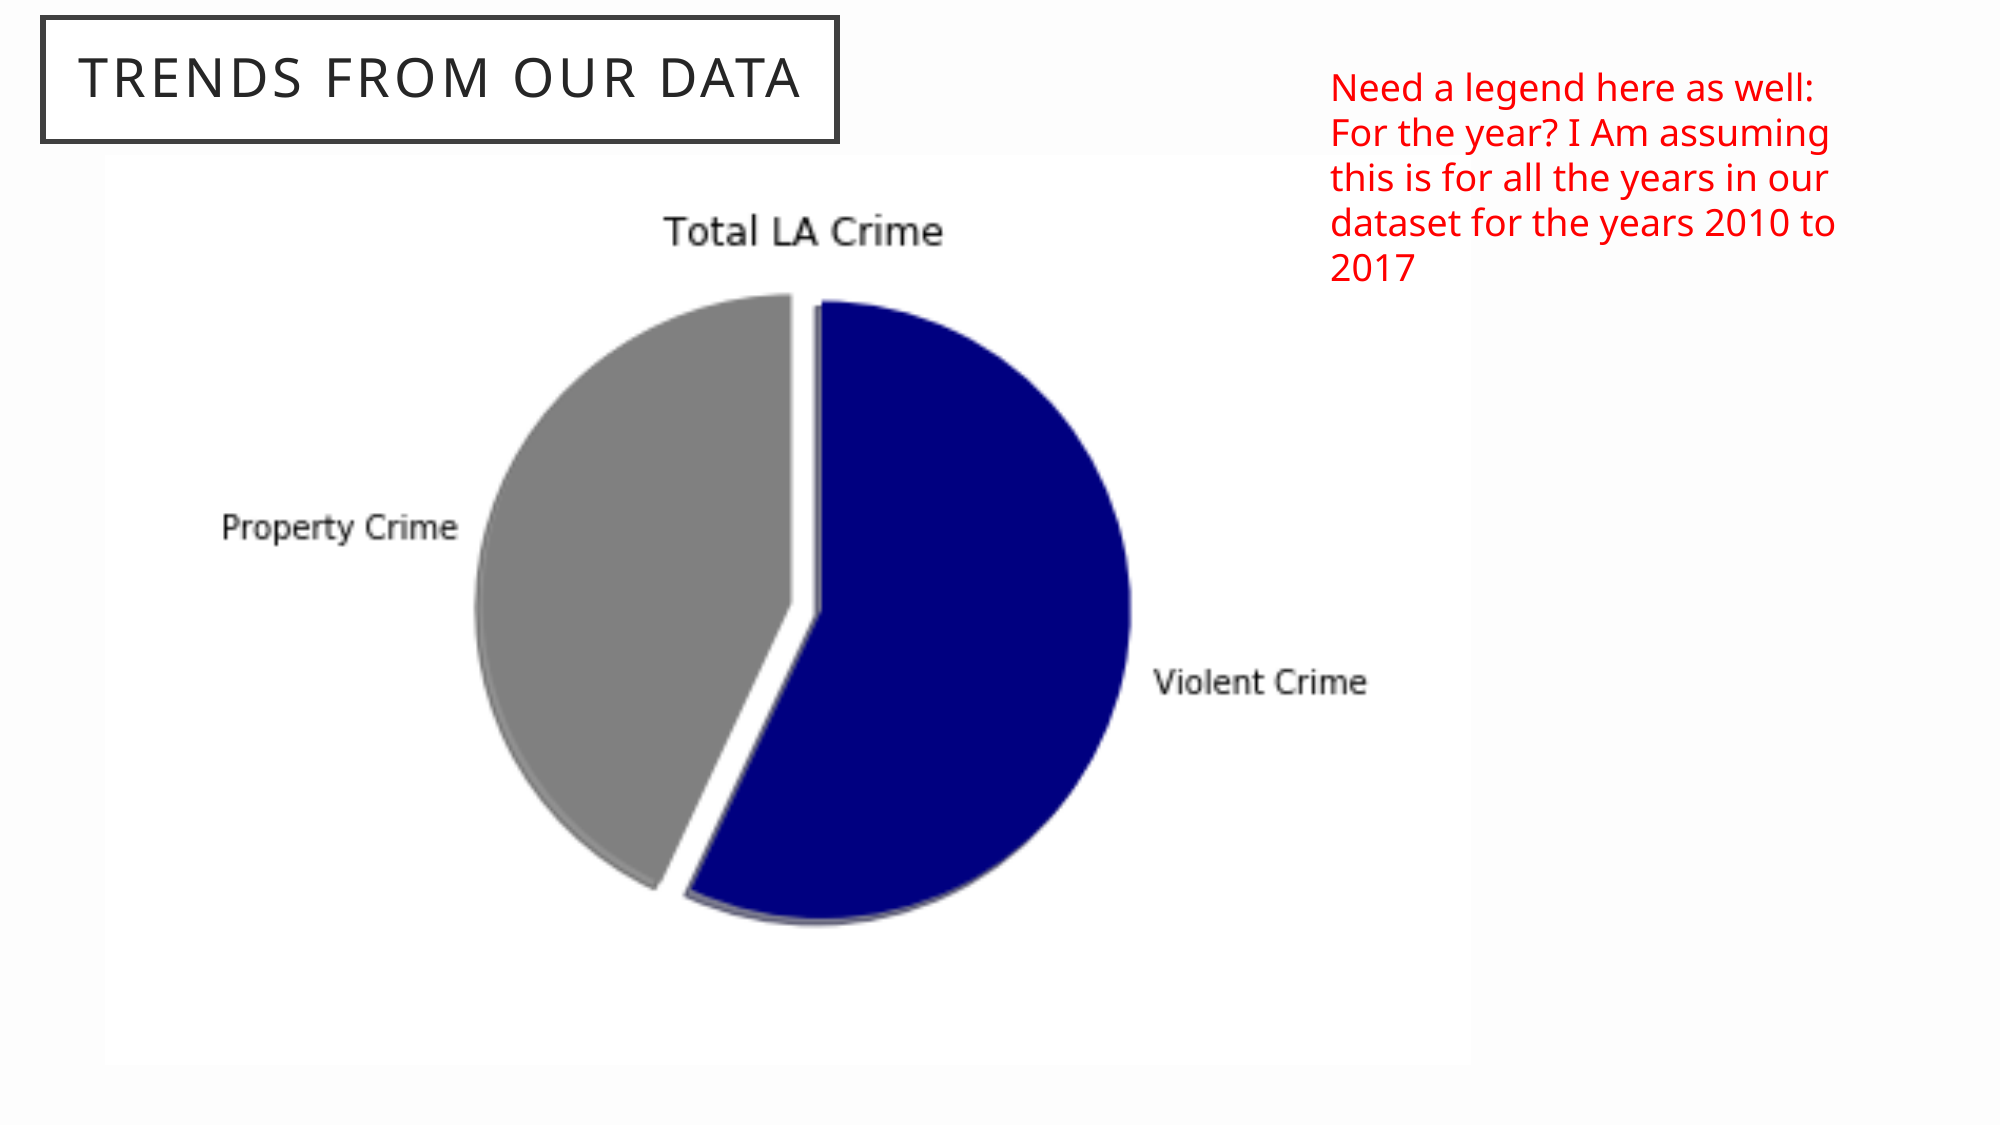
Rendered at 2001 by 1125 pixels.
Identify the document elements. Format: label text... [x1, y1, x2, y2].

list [105, 155, 1471, 1065]
text_box Need a legend here as well: For the year? I Am assuming this is for all the years in our dataset for the years 2010 to 2017 [1315, 56, 1910, 297]
title Trends from our data [40, 15, 840, 144]
